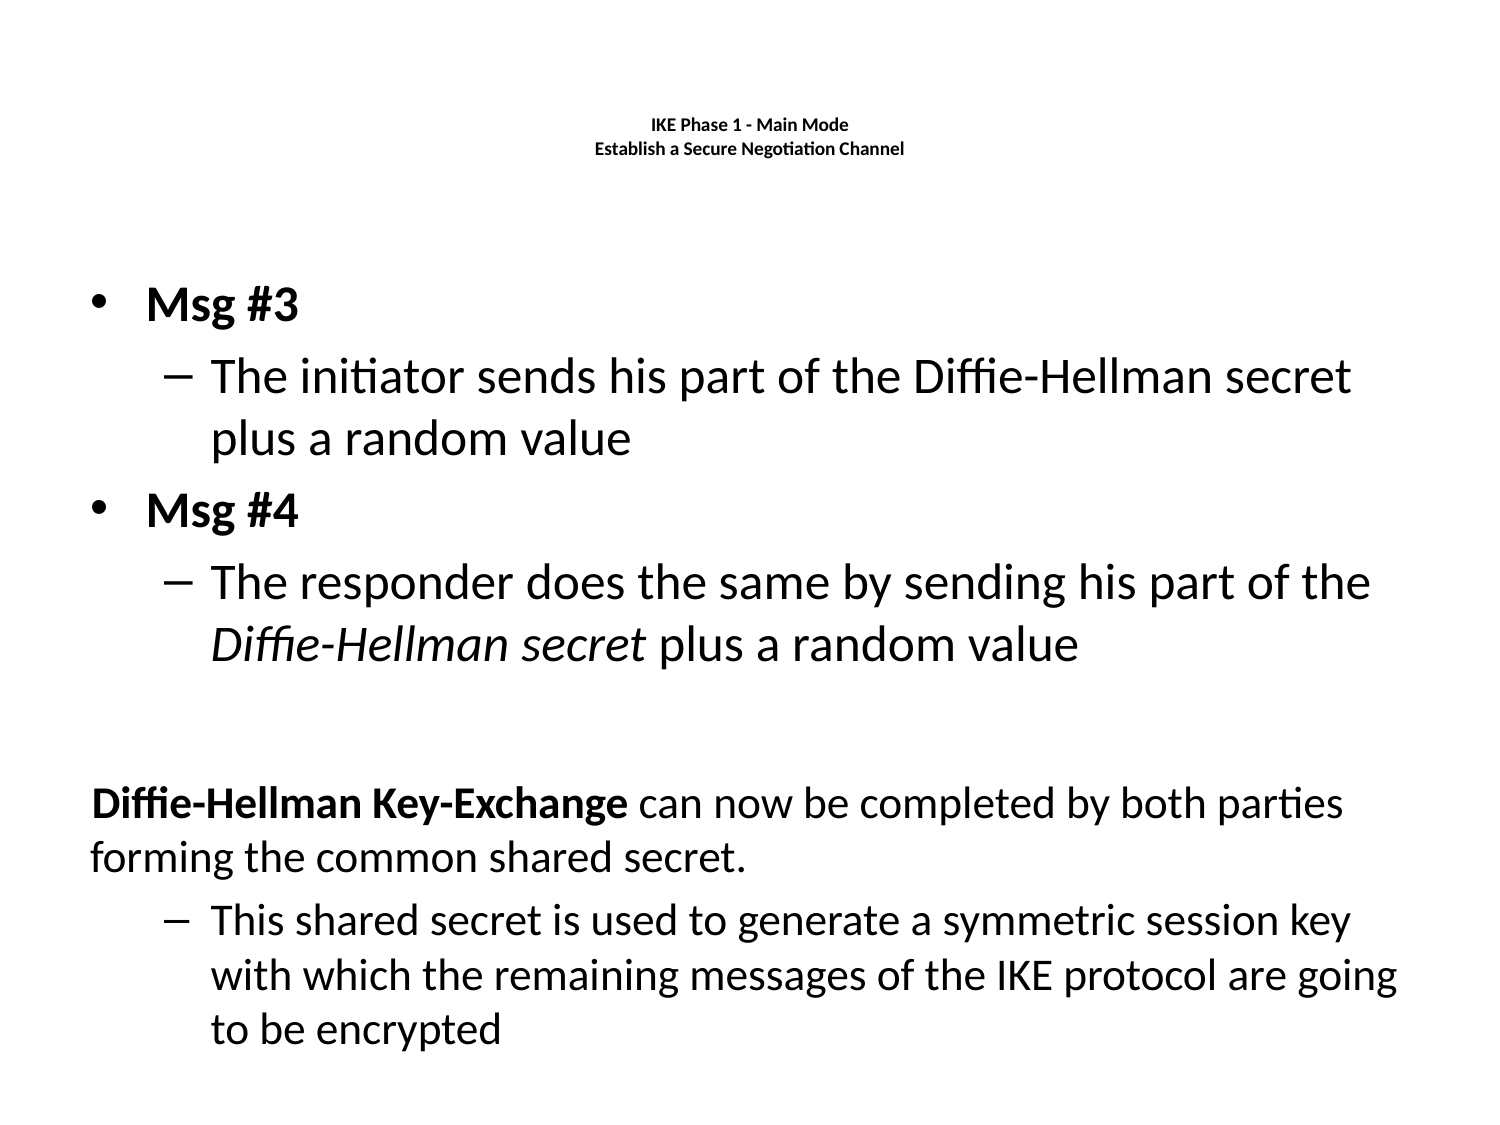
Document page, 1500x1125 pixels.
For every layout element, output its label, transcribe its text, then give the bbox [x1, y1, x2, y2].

title IKE Phase 1 - Main Mode Establish a Secure Negotiation Channel [75, 45, 1425, 233]
list Msg #3 The initiator sends his part of the Diffie-Hellman secret plus a random value Msg #4 The responder does the same by sending his part of the Diffie-Hellman secret plus a random value Diffie-Hellman Key-Exchange can now be completed by both parties forming the common shared secret. This shared secret is used to generate a symmetric session key with which the remaining messages of the IKE protocol are going to be encrypted [75, 262, 1425, 1067]
